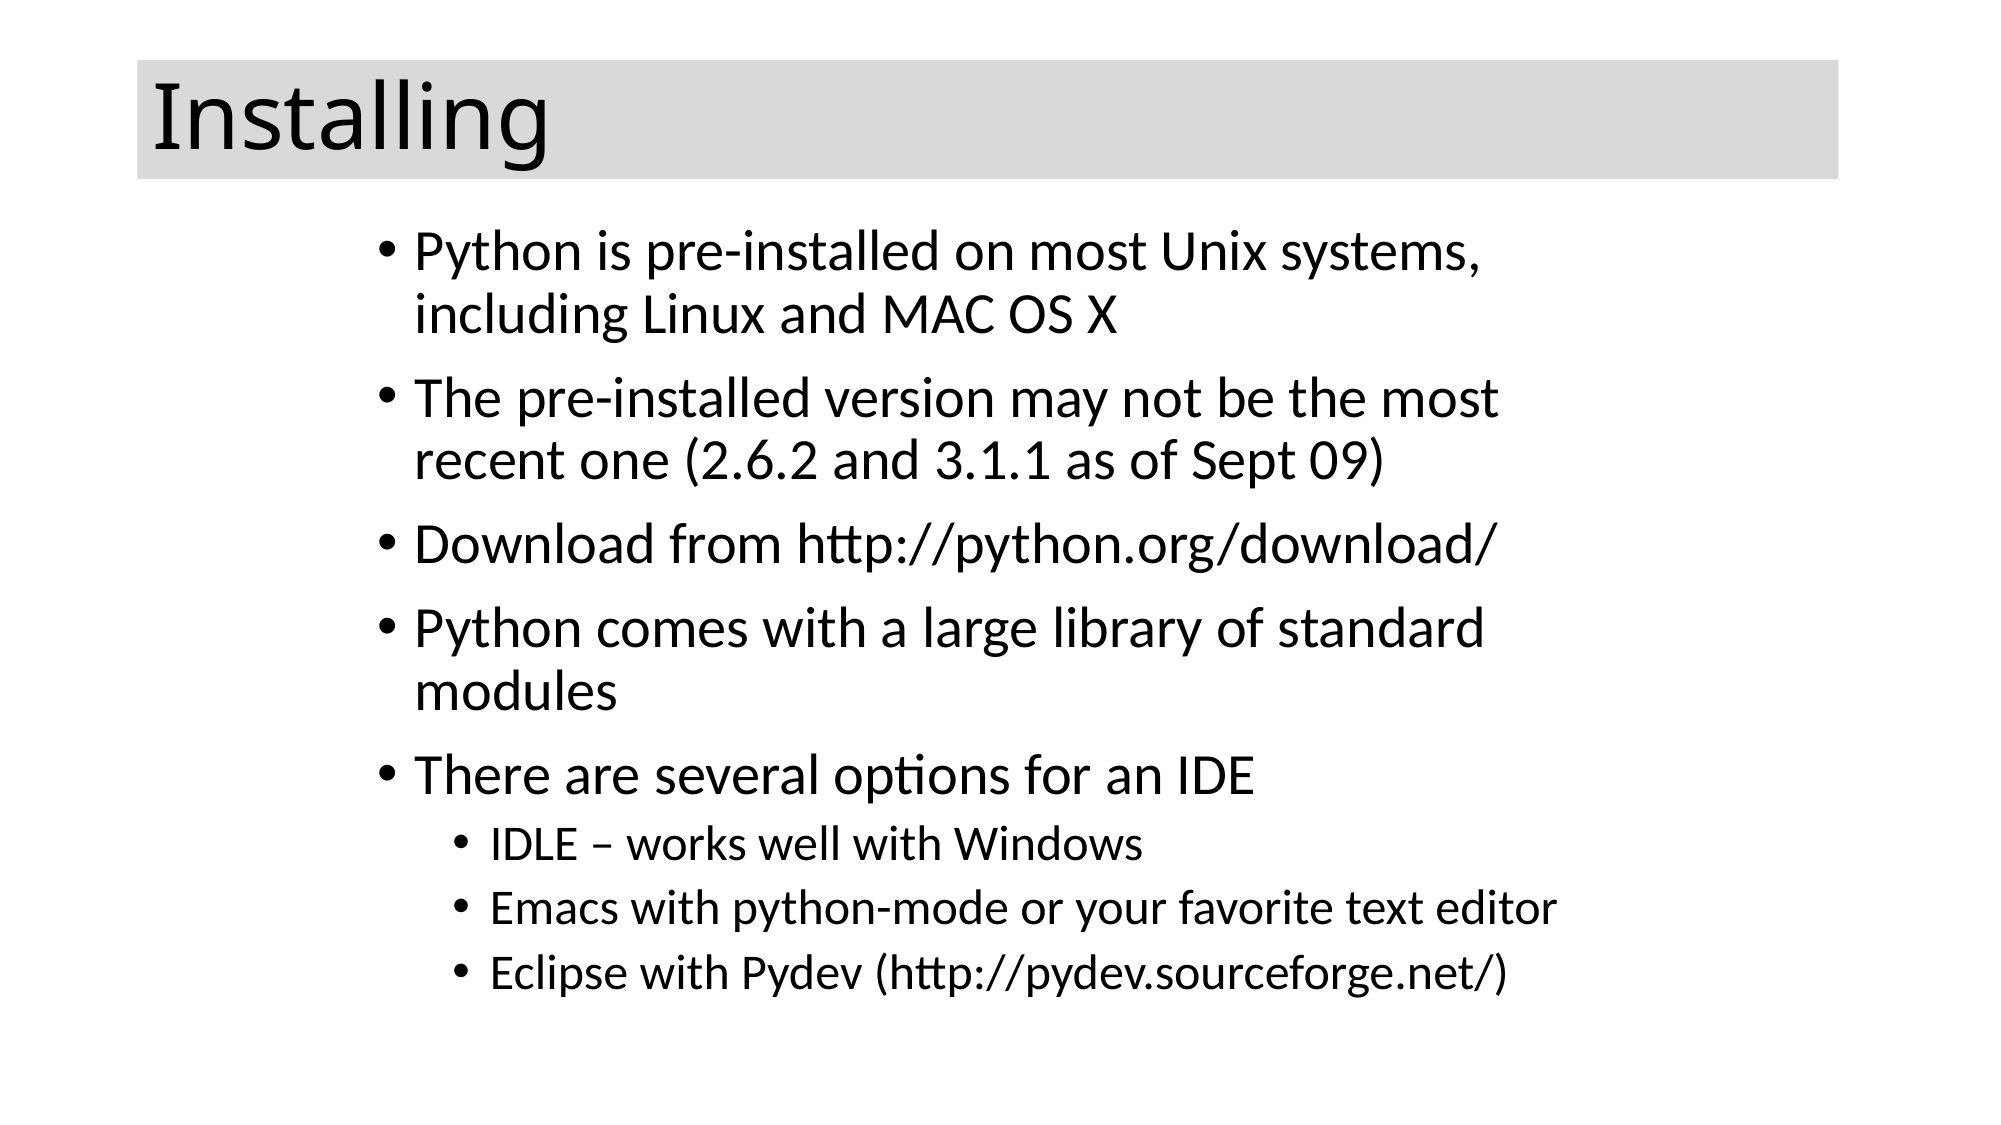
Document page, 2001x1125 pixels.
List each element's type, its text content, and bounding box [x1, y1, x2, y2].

list Python is pre-installed on most Unix systems, including Linux and MAC OS X The pre-installed version may not be the most recent one (2.6.2 and 3.1.1 as of Sept 09) Download from http://python.org/download/ Python comes with a large library of standard modules There are several options for an IDE IDLE – works well with Windows Emacs with python-mode or your favorite text editor Eclipse with Pydev (http://pydev.sourceforge.net/) [362, 212, 1675, 1088]
title Installing [137, 59, 1839, 180]
